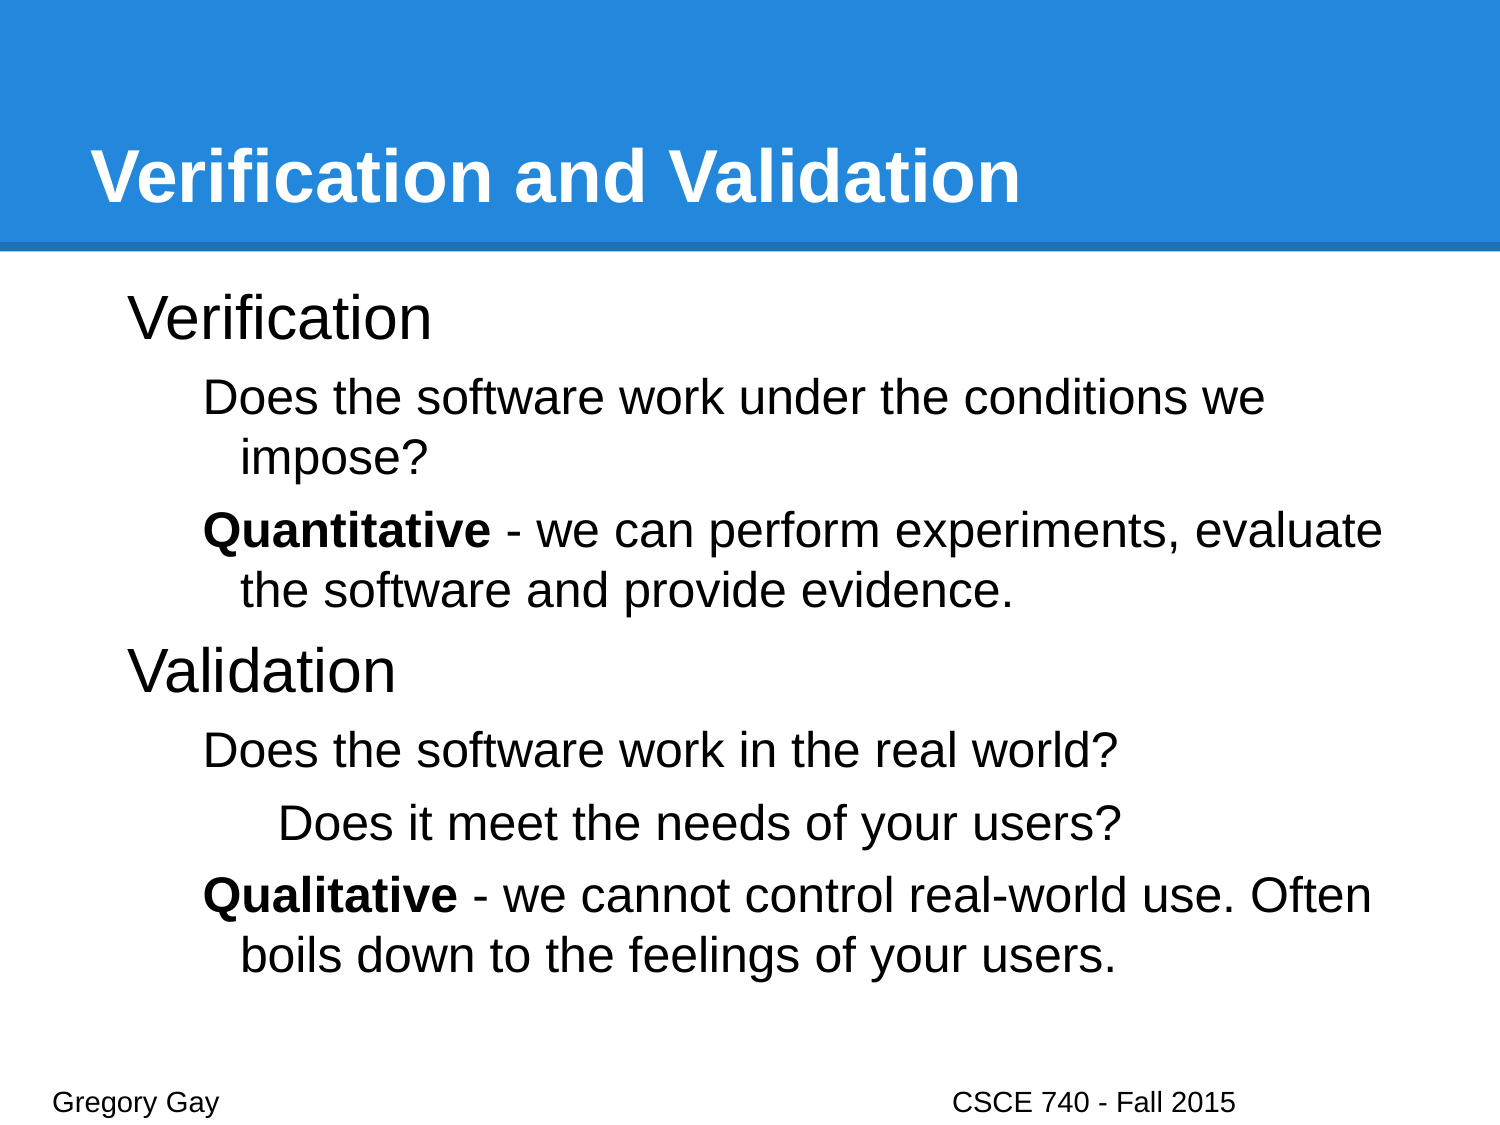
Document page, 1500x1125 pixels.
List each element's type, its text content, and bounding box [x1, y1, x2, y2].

list Verification Does the software work under the conditions we impose? Quantitative - we can perform experiments, evaluate the software and provide evidence. Validation Does the software work in the real world? Does it meet the needs of your users? Qualitative - we cannot control real-world use. Often boils down to the feelings of your users. [75, 262, 1476, 1078]
text_box Gregory Gay CSCE 740 - Fall 2015 6 [37, 1068, 1463, 1114]
title Verification and Validation [75, 45, 1425, 233]
